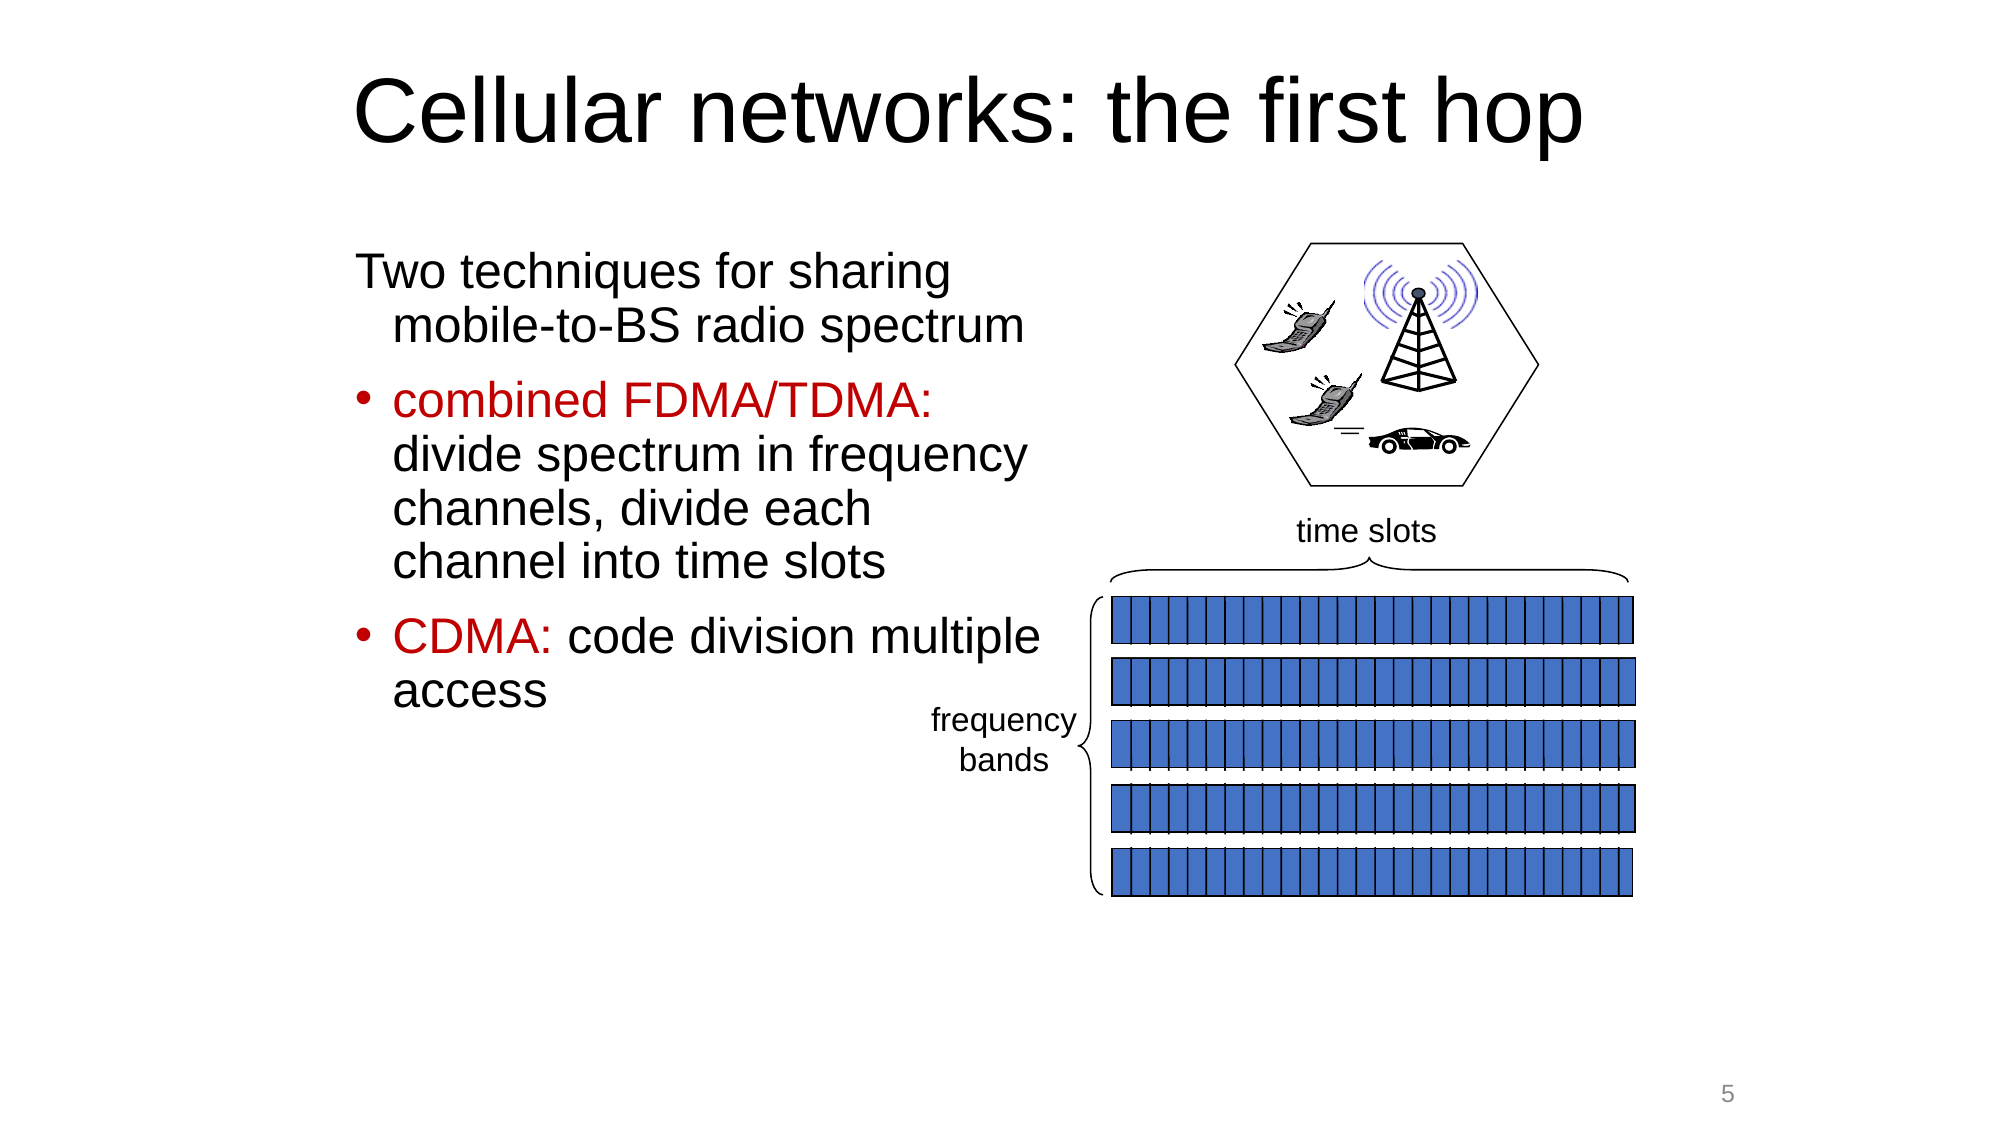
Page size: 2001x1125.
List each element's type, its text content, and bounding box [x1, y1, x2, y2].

picture [1262, 300, 1335, 354]
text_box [915, 501, 1636, 897]
title Cellular networks: the first hop [337, 19, 1613, 207]
list Two techniques for sharing mobile-to-BS radio spectrum combined FDMA/TDMA: divide spectrum in frequency channels, divide each channel into time slots CDMA: code division multiple access [339, 237, 1068, 1000]
slide_number 5 [1637, 1069, 1750, 1115]
text_box [1235, 243, 1539, 486]
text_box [1364, 260, 1478, 391]
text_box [1334, 424, 1471, 454]
picture [1289, 373, 1362, 426]
